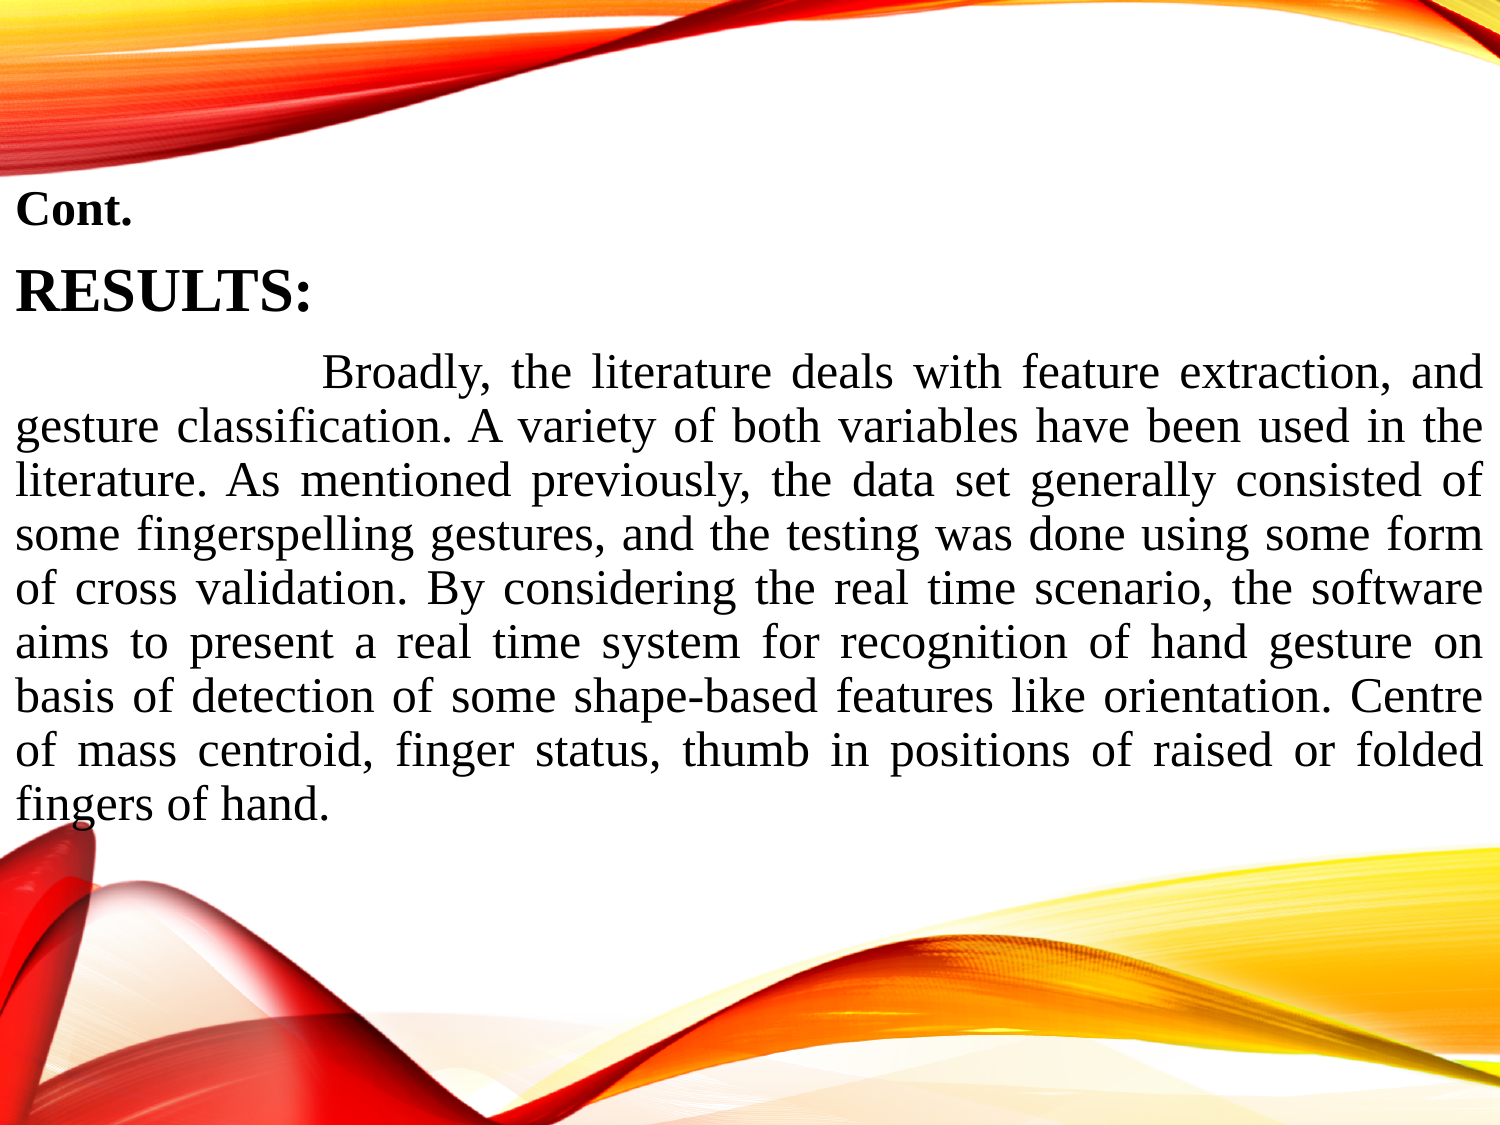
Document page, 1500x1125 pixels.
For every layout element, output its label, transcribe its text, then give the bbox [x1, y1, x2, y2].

picture [0, 0, 1500, 174]
subtitle Cont. RESULTS: Broadly, the literature deals with feature extraction, and gesture classification. A variety of both variables have been used in the literature. As mentioned previously, the data set generally consisted of some fingerspelling gestures, and the testing was done using some form of cross validation. By considering the real time scenario, the software aims to present a real time system for recognition of hand gesture on basis of detection of some shape-based features like orientation. Centre of mass centroid, finger status, thumb in positions of raised or folded fingers of hand. [0, 174, 1500, 1125]
